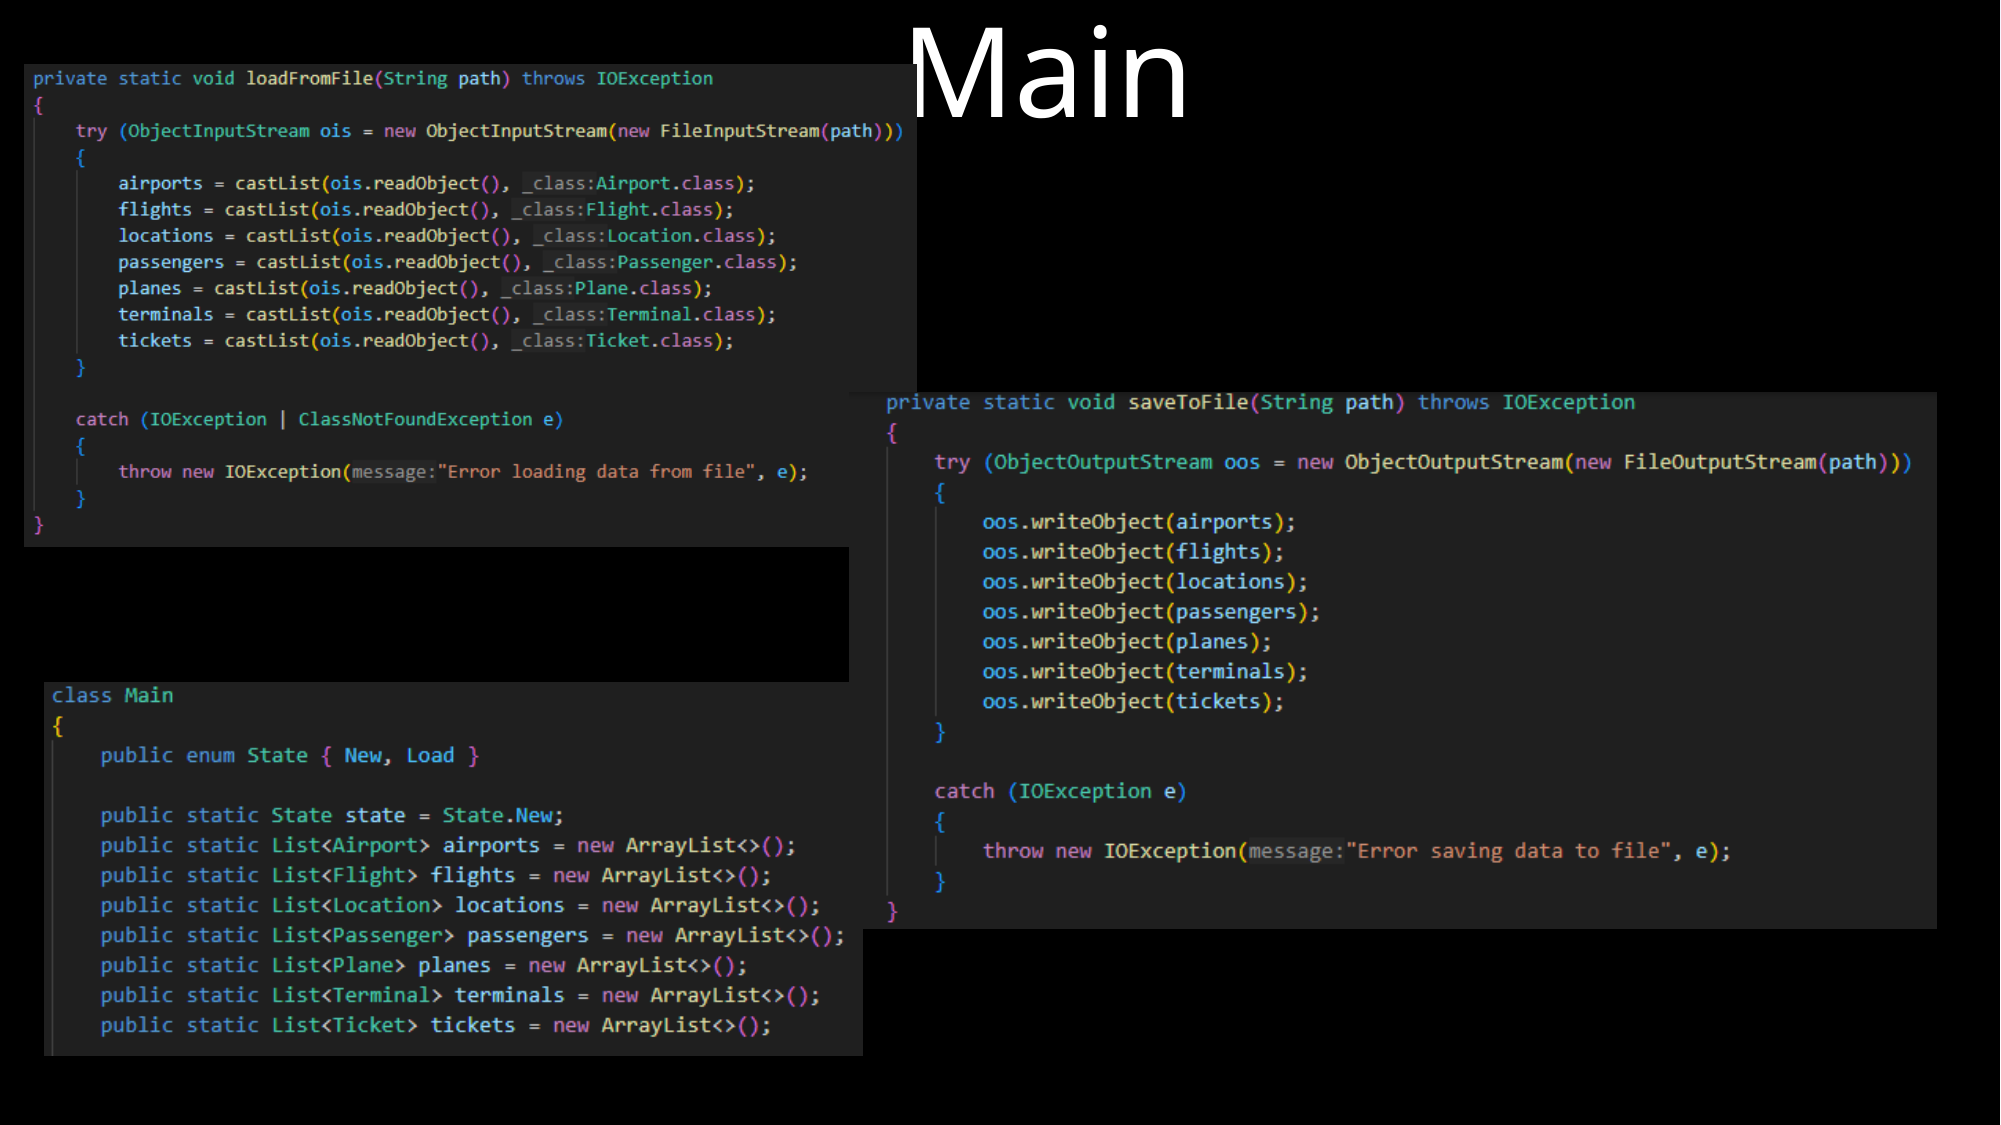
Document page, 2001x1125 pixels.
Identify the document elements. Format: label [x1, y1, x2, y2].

text_box [0, 0, 2000, 1125]
picture [24, 64, 1937, 929]
list [44, 682, 863, 1056]
